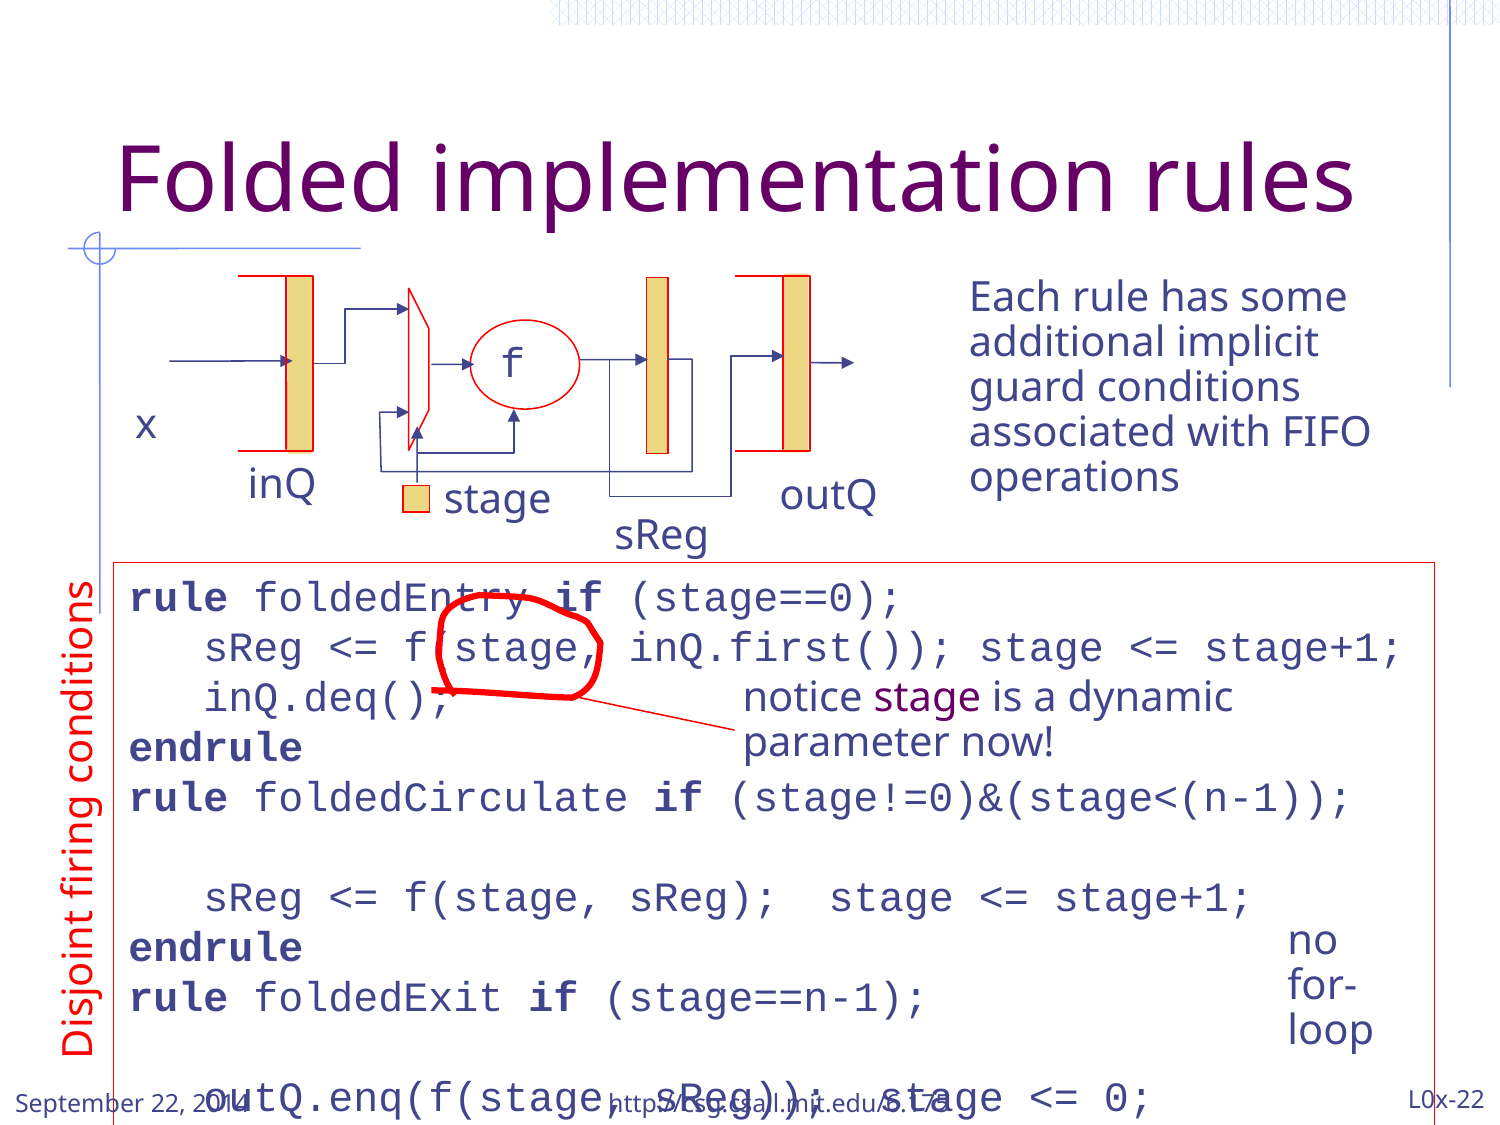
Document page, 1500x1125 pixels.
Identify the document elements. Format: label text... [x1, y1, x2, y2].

slide_number L0x-22 [1187, 1049, 1500, 1125]
text_box no for-loop [1272, 911, 1425, 1049]
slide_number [0, 1049, 313, 1125]
text_box Each rule has some additional implicit guard conditions associated with FIFO operations [954, 267, 1452, 508]
title Folded implementation rules [99, 49, 1430, 238]
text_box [431, 594, 1405, 775]
footer http://csg.csail.mit.edu/6.175 [508, 1049, 1051, 1125]
text_box rule foldedEntry if (stage==0); sReg <= f(stage, inQ.first()); stage <= stage+1; inQ.deq(); endrule rule foldedCirculate if (stage!=0)&(stage<(n-1)); sReg <= f(stage, sReg); stage <= stage+1; endrule rule foldedExit if (stage==n-1); outQ.enq(f(stage, sReg)); stage <= 0; endrule [113, 562, 1435, 1125]
text_box Disjoint firing conditions [48, 564, 109, 1049]
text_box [118, 273, 895, 567]
